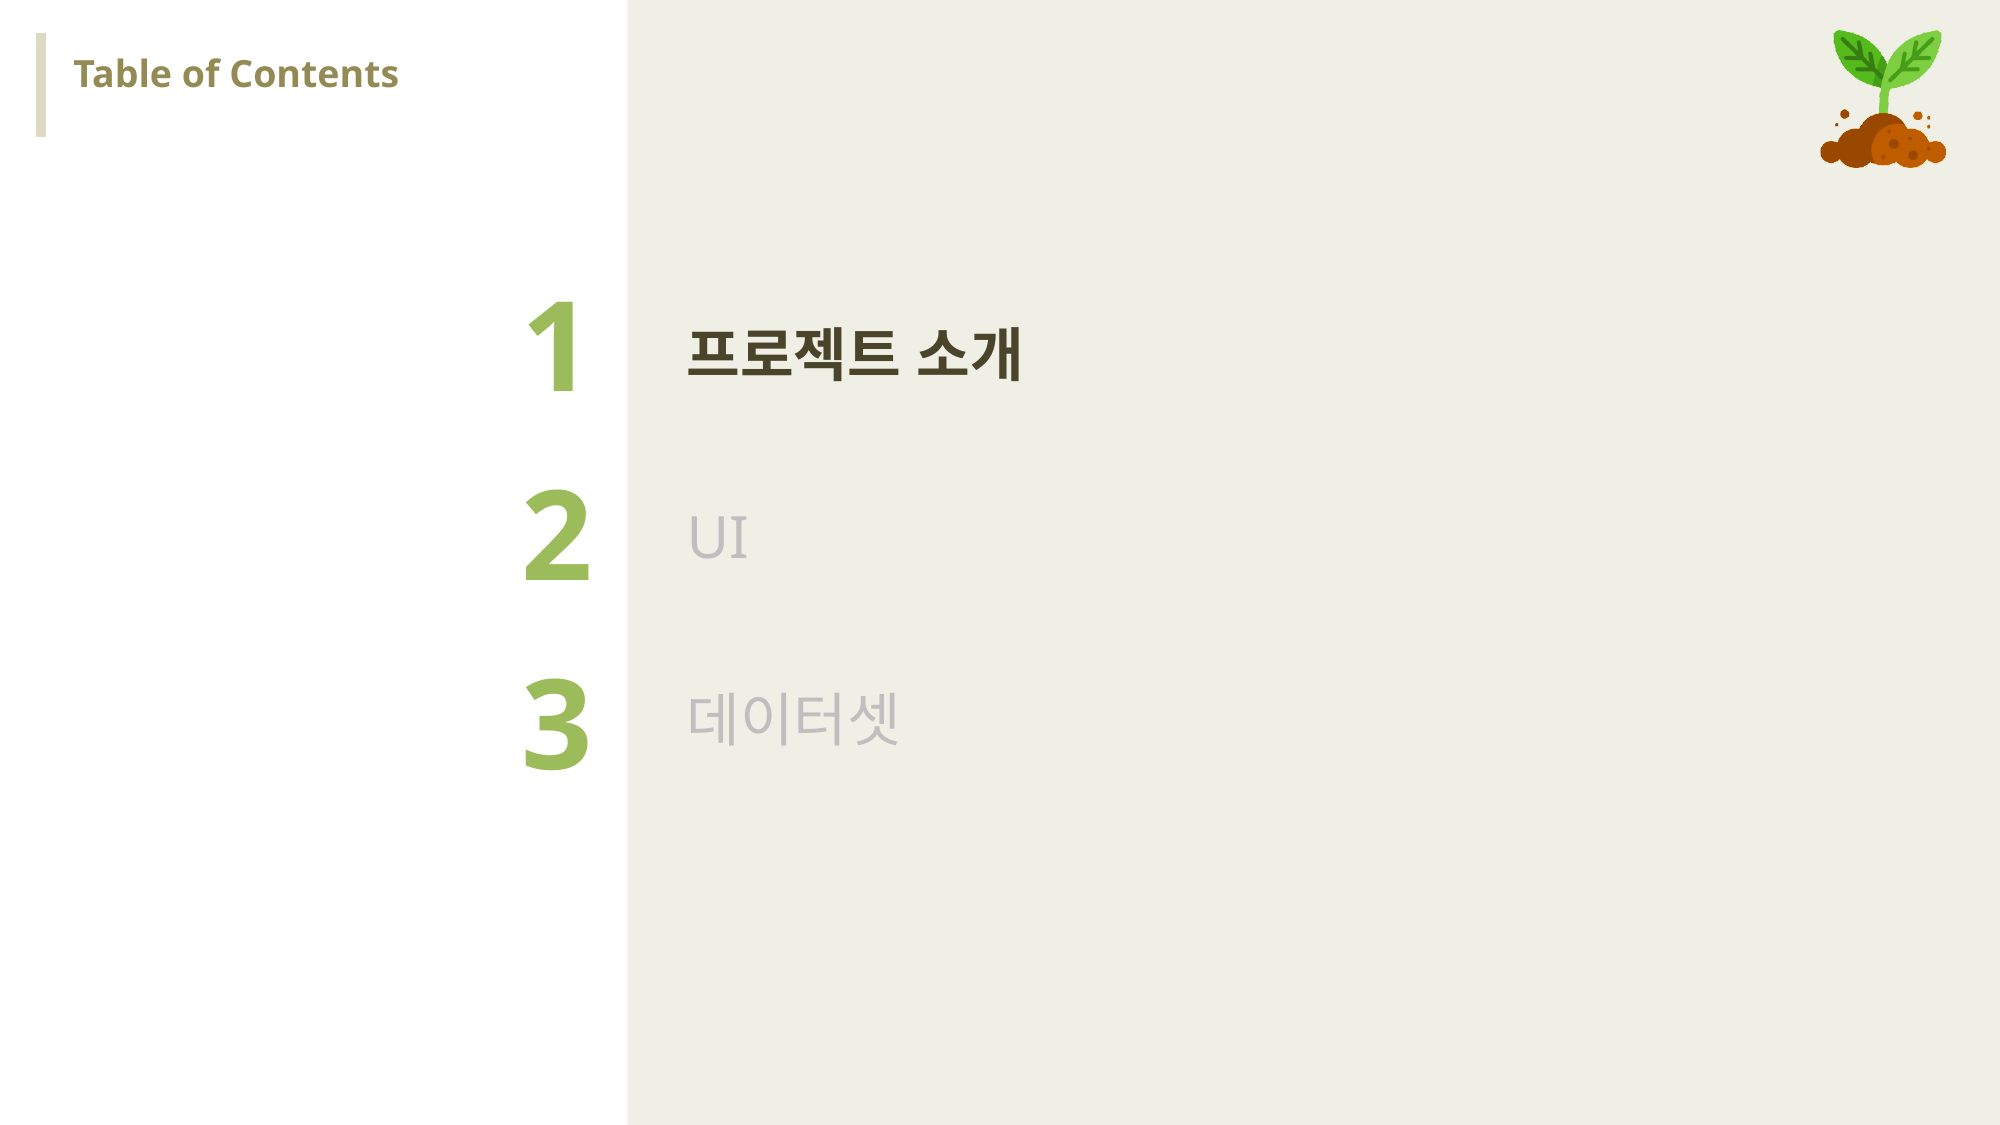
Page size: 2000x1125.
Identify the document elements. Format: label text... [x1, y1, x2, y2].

text_box Table of Contents [58, 42, 415, 103]
text_box 데이터셋 [672, 675, 1244, 761]
text_box 1 [506, 259, 608, 425]
text_box [625, 0, 2000, 1125]
text_box UI [672, 493, 1244, 578]
picture [1814, 30, 1952, 168]
text_box 프로젝트 소개 [672, 310, 1244, 396]
text_box 2 [506, 448, 608, 613]
text_box 3 [506, 636, 608, 802]
